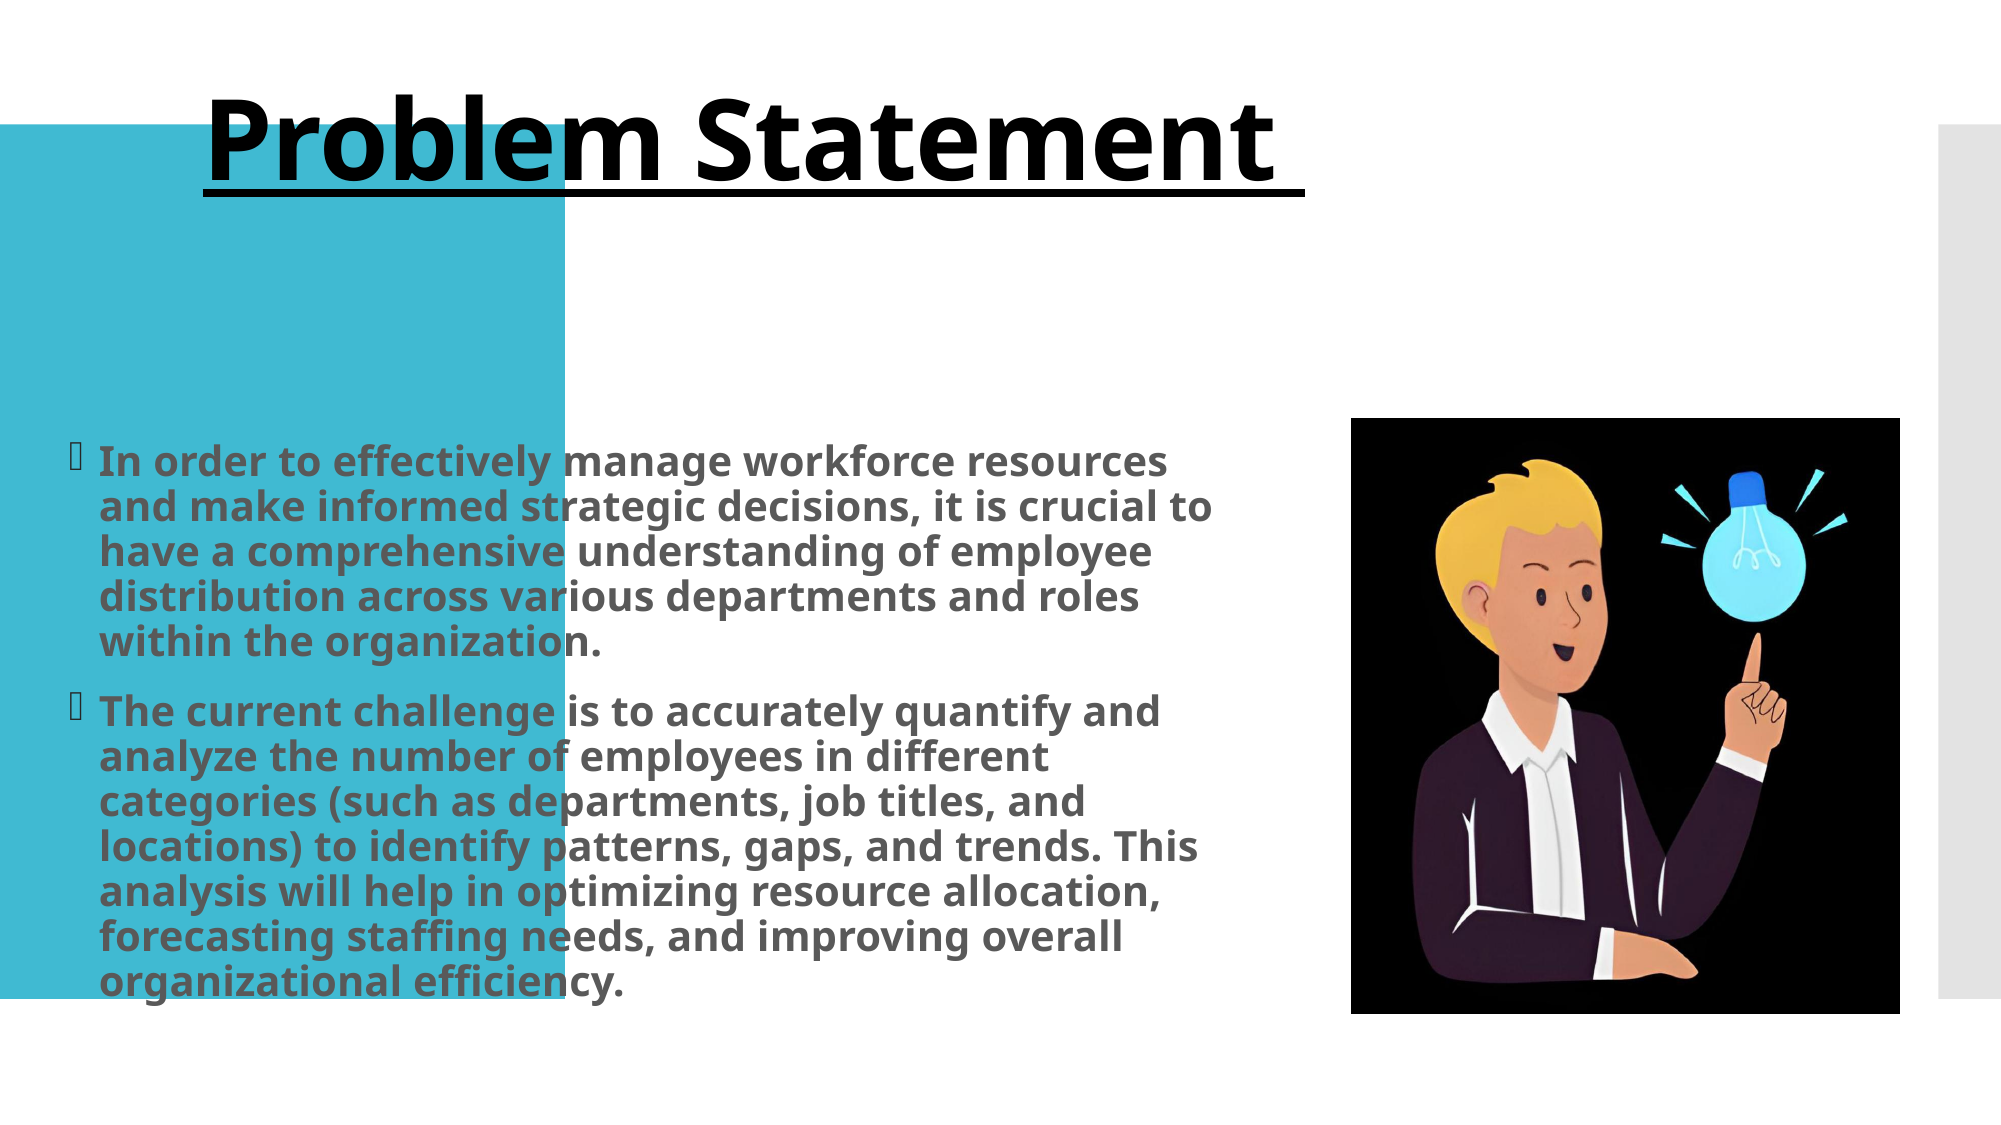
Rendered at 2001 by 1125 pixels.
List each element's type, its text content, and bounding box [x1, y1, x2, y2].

picture [1351, 418, 1900, 1014]
title Problem Statement [187, 37, 1700, 250]
list In order to effectively manage workforce resources and make informed strategic decisions, it is crucial to have a comprehensive understanding of employee distribution across various departments and roles within the organization. The current challenge is to accurately quantify and analyze the number of employees in different categories (such as departments, job titles, and locations) to identify patterns, gaps, and trends. This analysis will help in optimizing resource allocation, forecasting staffing needs, and improving overall organizational efficiency. [53, 333, 1273, 1038]
